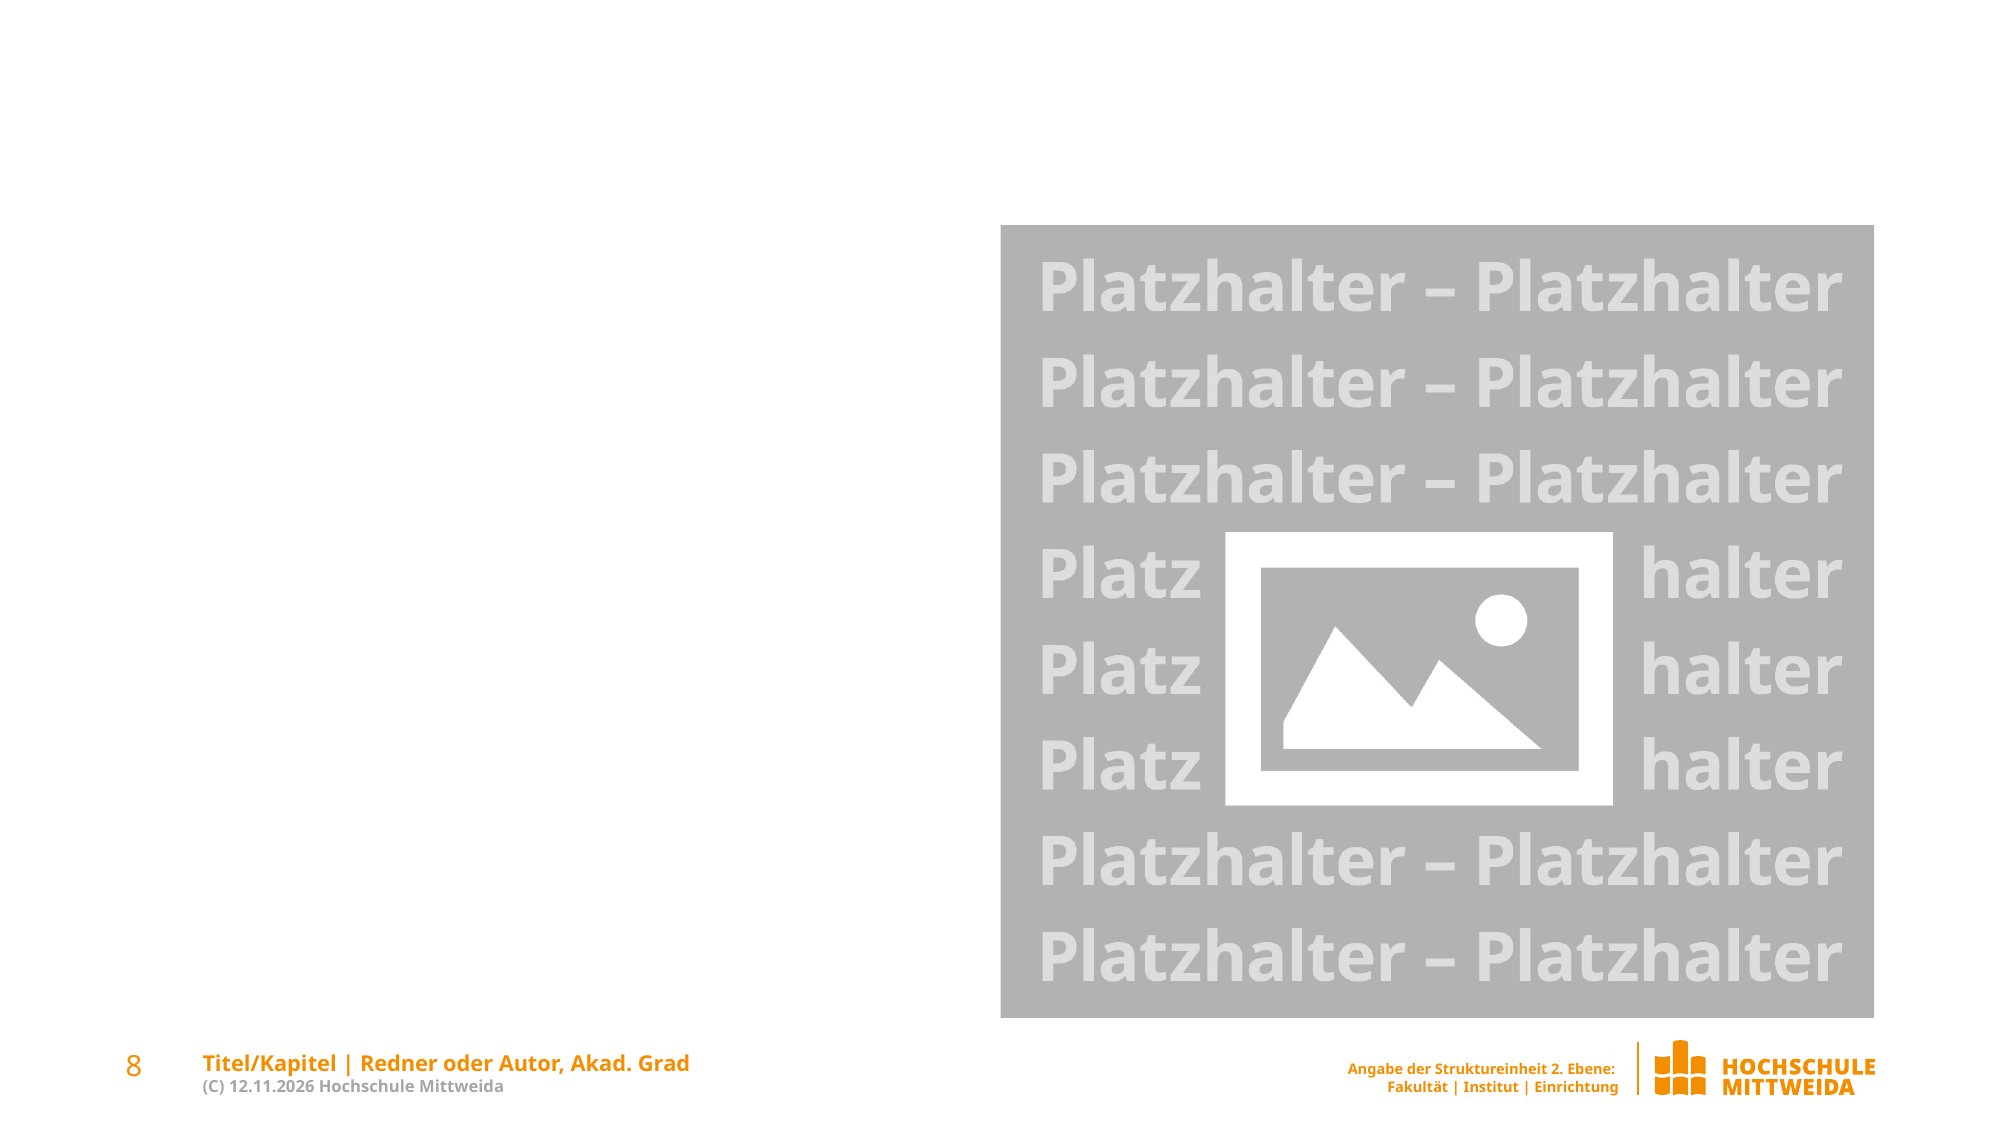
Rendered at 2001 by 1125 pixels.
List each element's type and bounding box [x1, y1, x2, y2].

picture [1000, 225, 1875, 1018]
